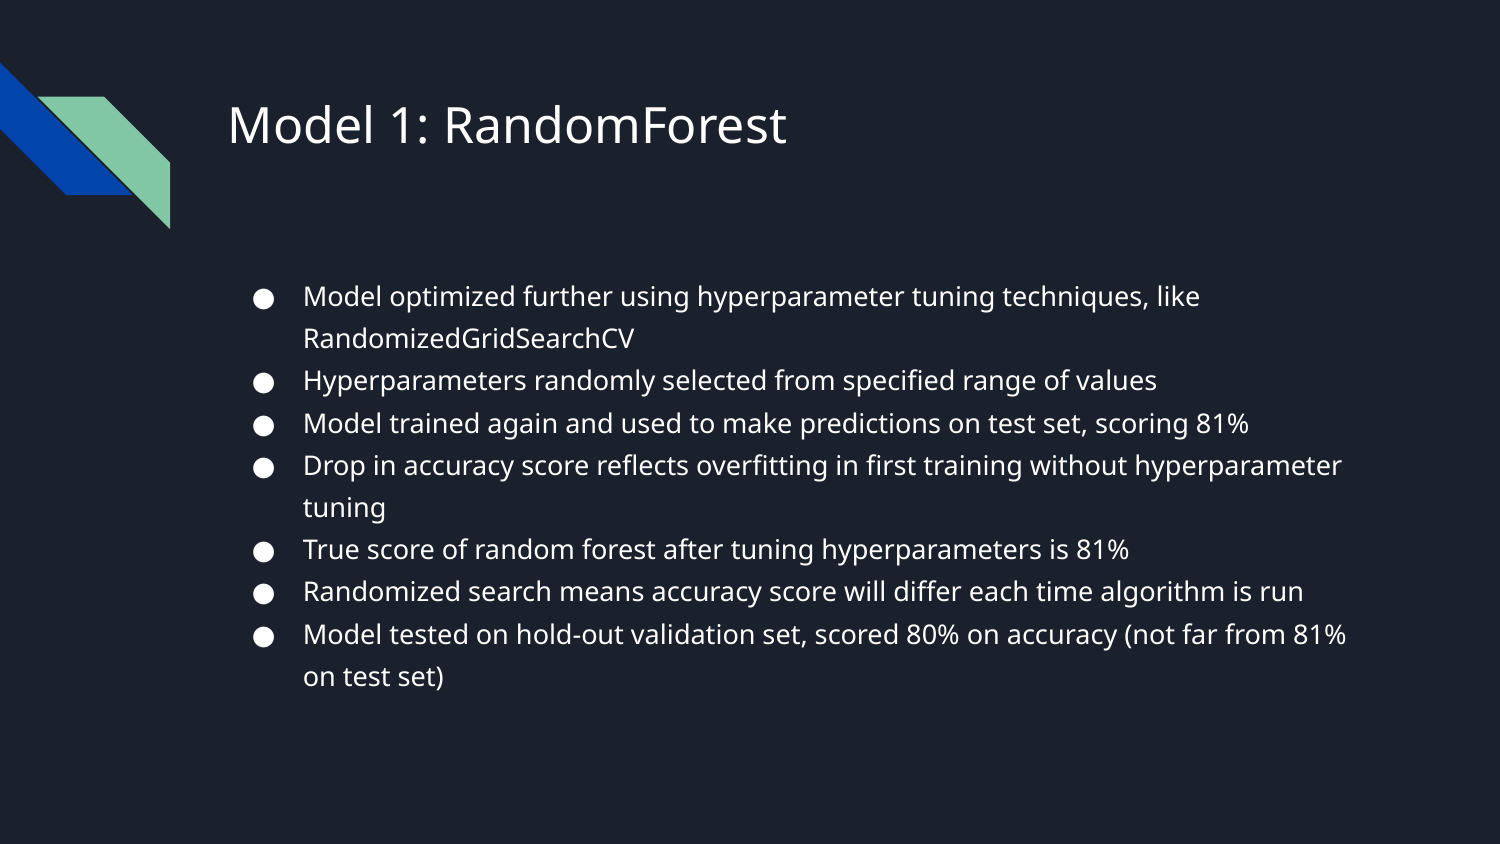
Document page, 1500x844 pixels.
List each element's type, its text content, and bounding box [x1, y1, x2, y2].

list Model optimized further using hyperparameter tuning techniques, like RandomizedGridSearchCV Hyperparameters randomly selected from specified range of values Model trained again and used to make predictions on test set, scoring 81% Drop in accuracy score reflects overfitting in first training without hyperparameter tuning True score of random forest after tuning hyperparameters is 81% Randomized search means accuracy score will differ each time algorithm is run Model tested on hold-out validation set, scored 80% on accuracy (not far from 81% on test set) [212, 257, 1368, 735]
title Model 1: RandomForest [212, 64, 1368, 215]
